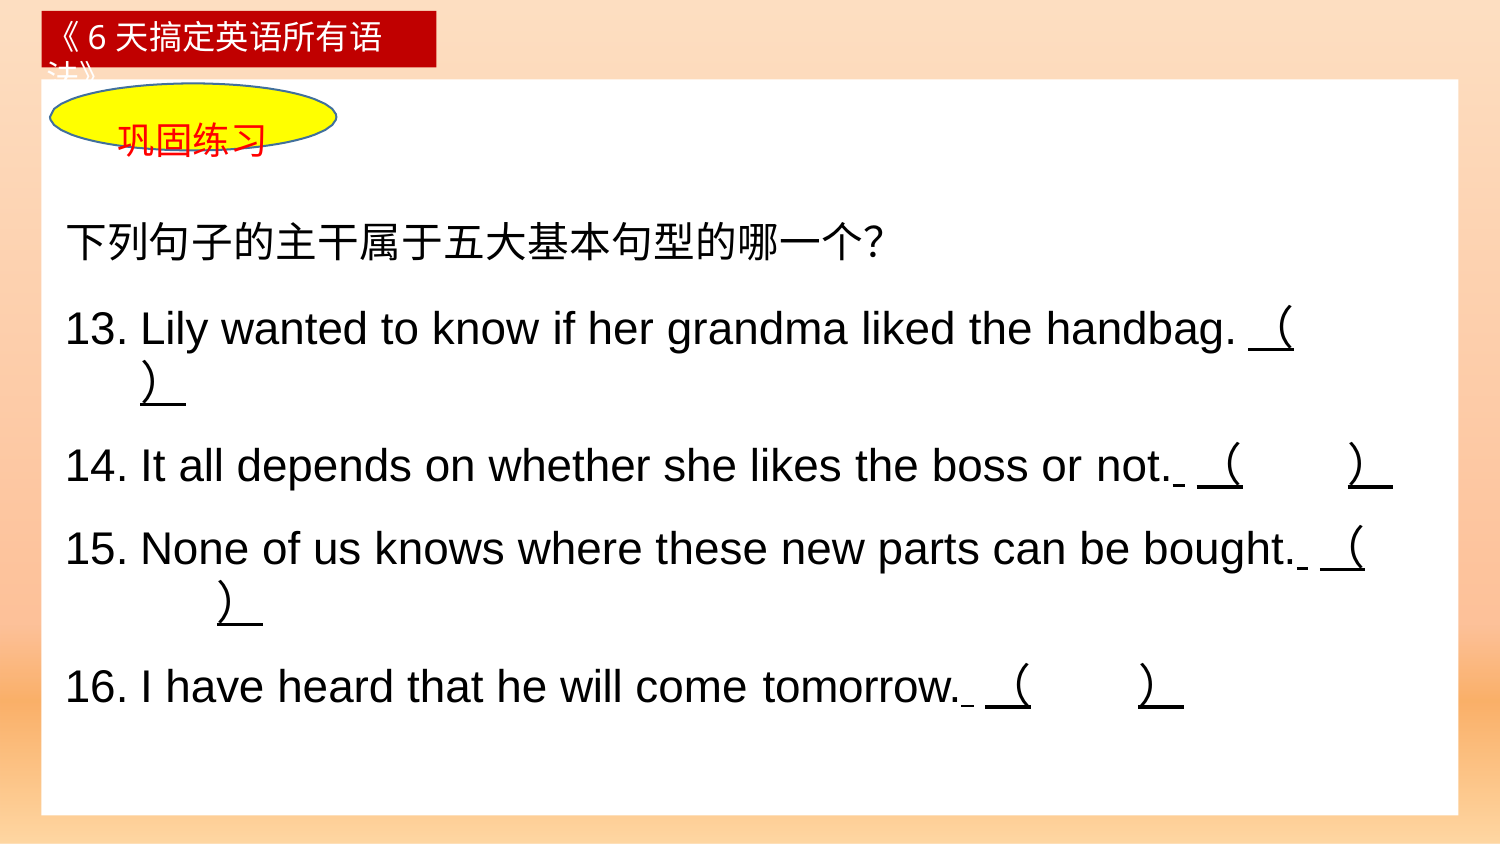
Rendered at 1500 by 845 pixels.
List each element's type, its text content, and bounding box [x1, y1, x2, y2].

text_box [48, 82, 338, 152]
text_box 《6天搞定英语所有语法》 巩固练习 [43, 14, 435, 163]
picture [0, 0, 1500, 844]
text_box 下列句子的主干属于五大基本句型的哪一个？ Lily wanted to know if her grandma liked the handbag.（ ） It all depends on whether she likes the boss or not. （ ） None of us knows where these new parts can be bought. （ ） I have heard that he will come tomorrow. （ ） [62, 213, 1442, 712]
